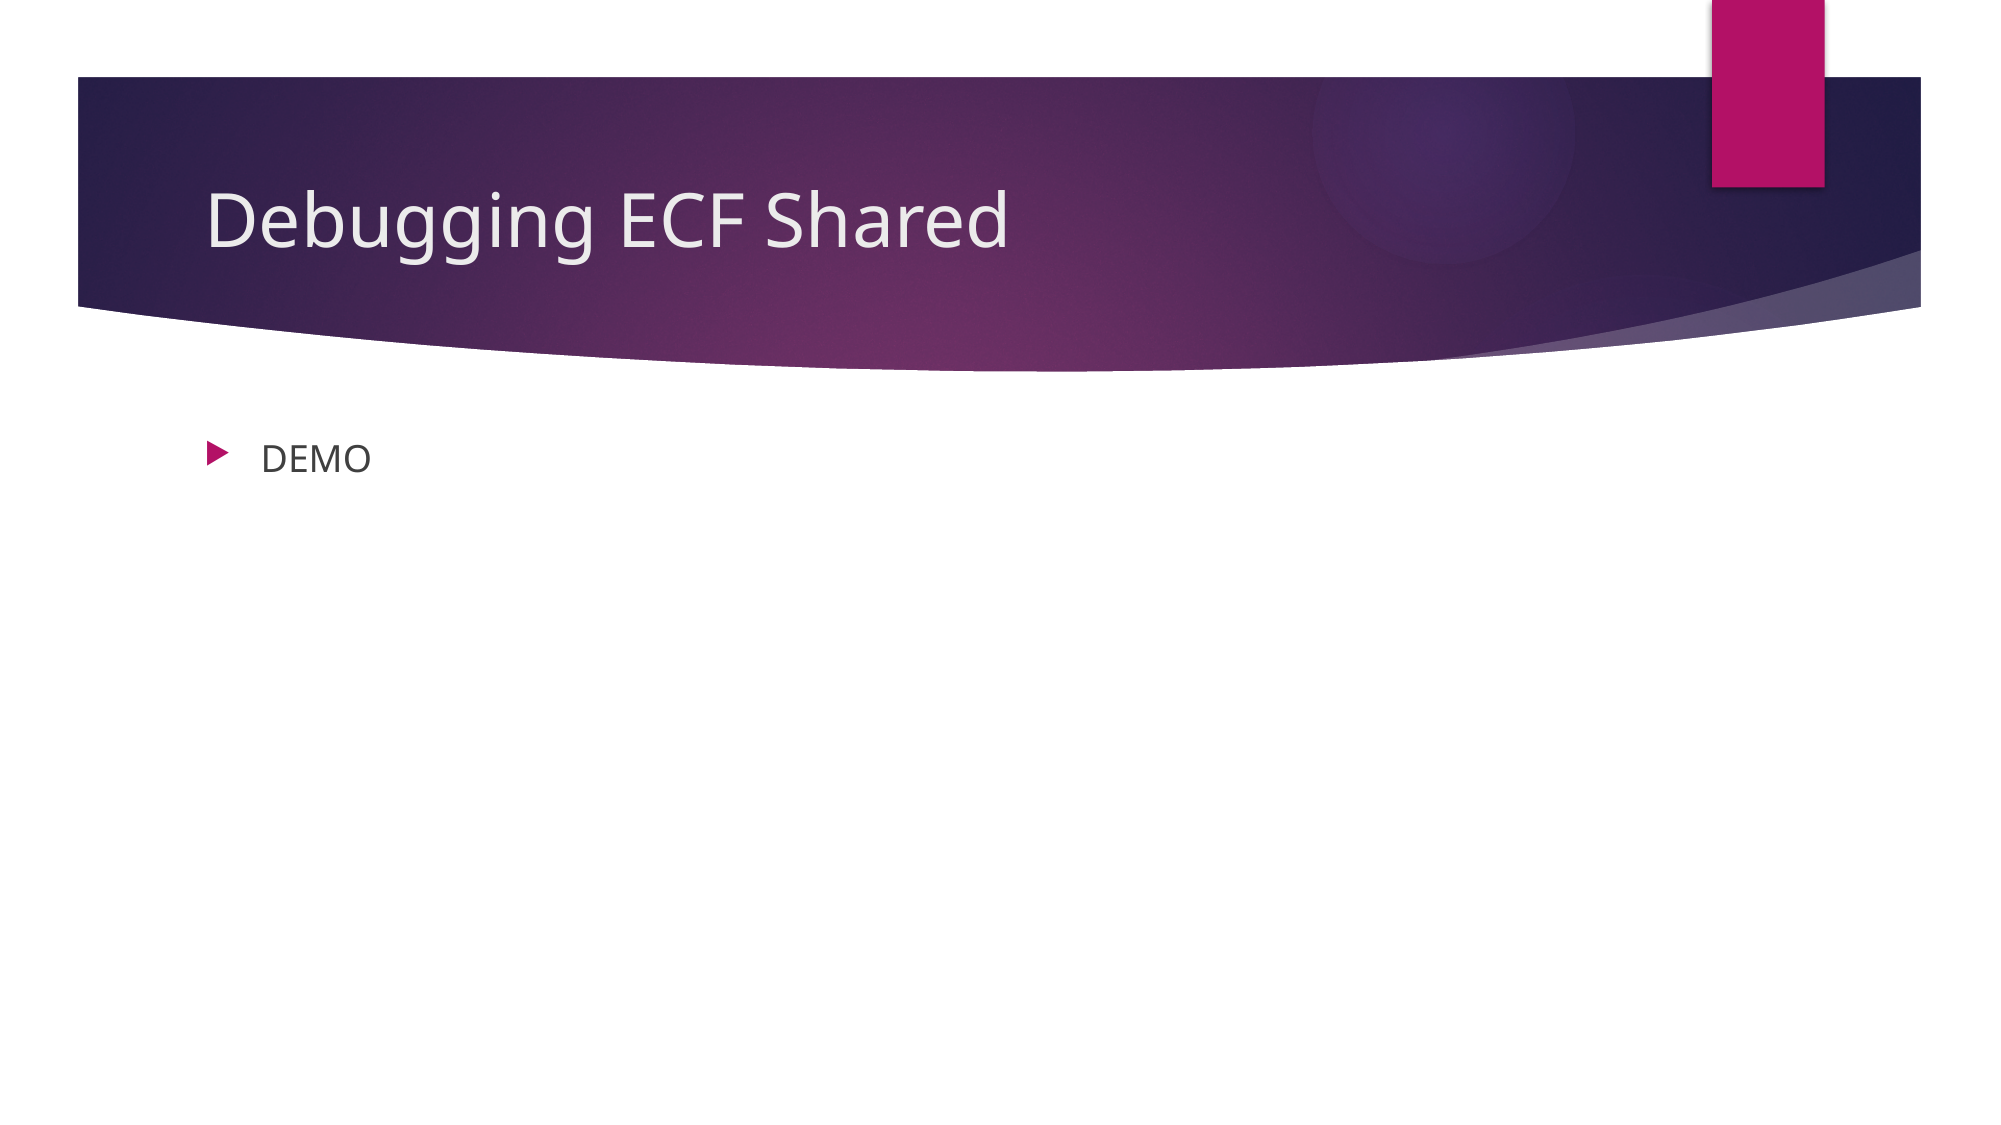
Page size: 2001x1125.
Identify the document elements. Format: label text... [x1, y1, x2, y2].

list DEMO [189, 427, 1638, 988]
title Debugging ECF Shared [189, 159, 1627, 276]
